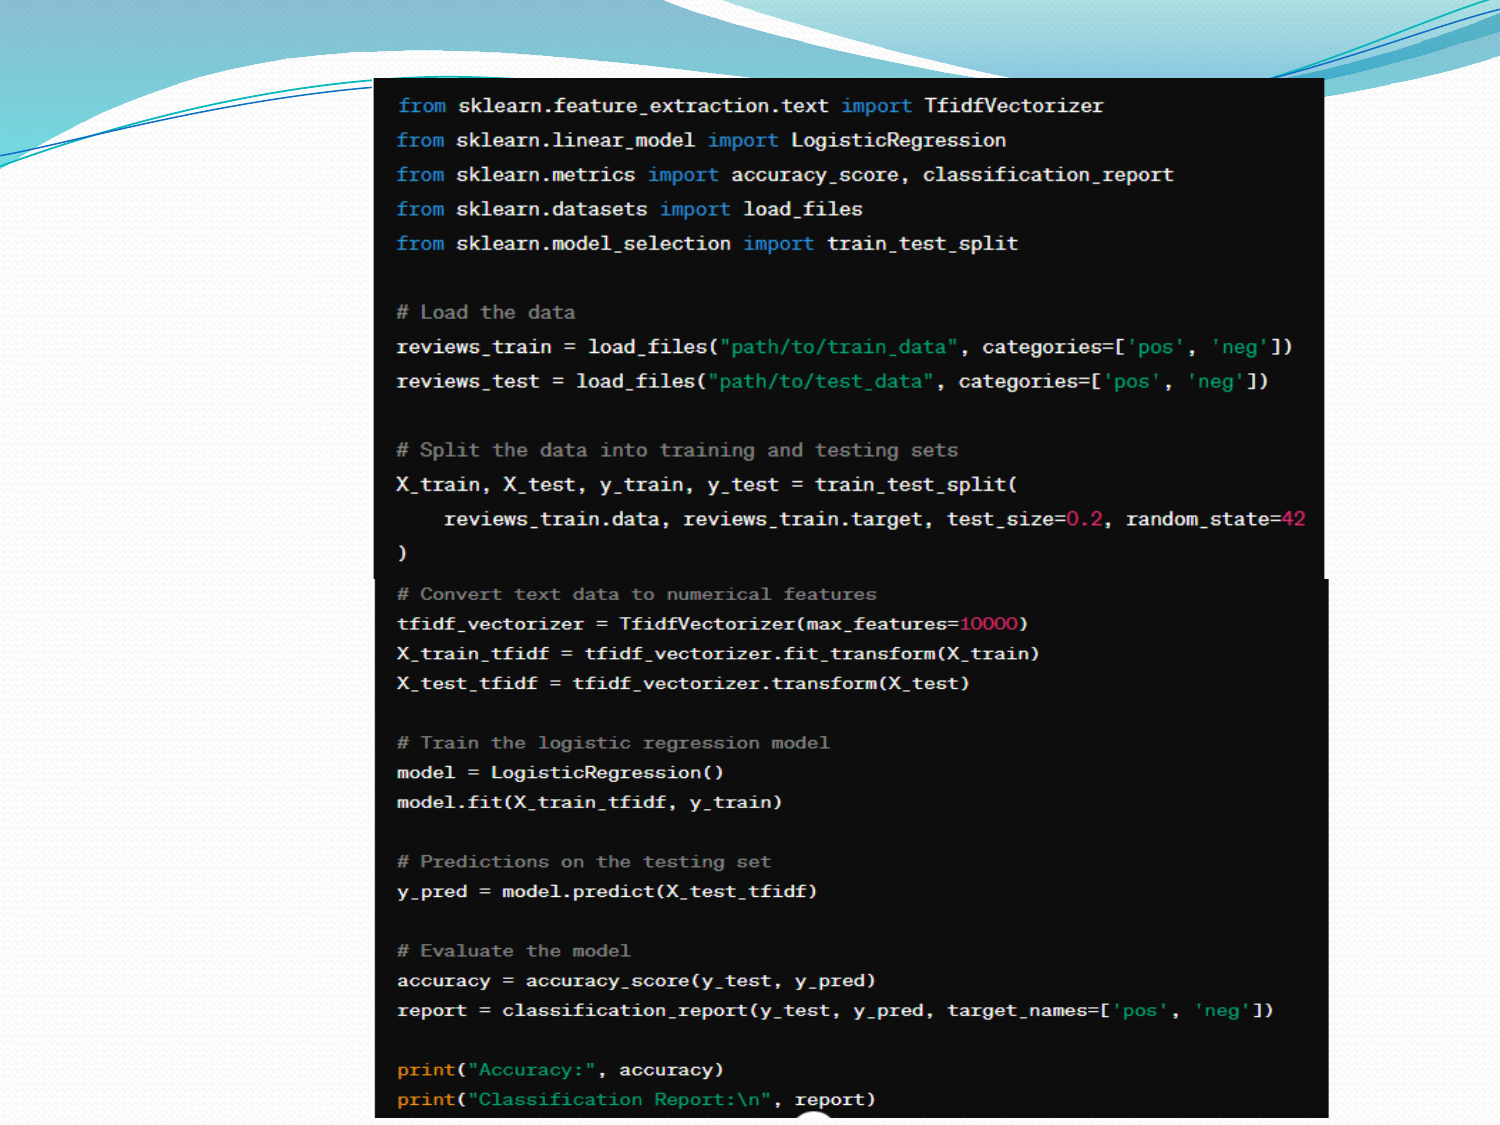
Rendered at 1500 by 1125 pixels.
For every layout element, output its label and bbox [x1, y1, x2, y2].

picture [371, 579, 1329, 1118]
list [371, 77, 1325, 579]
